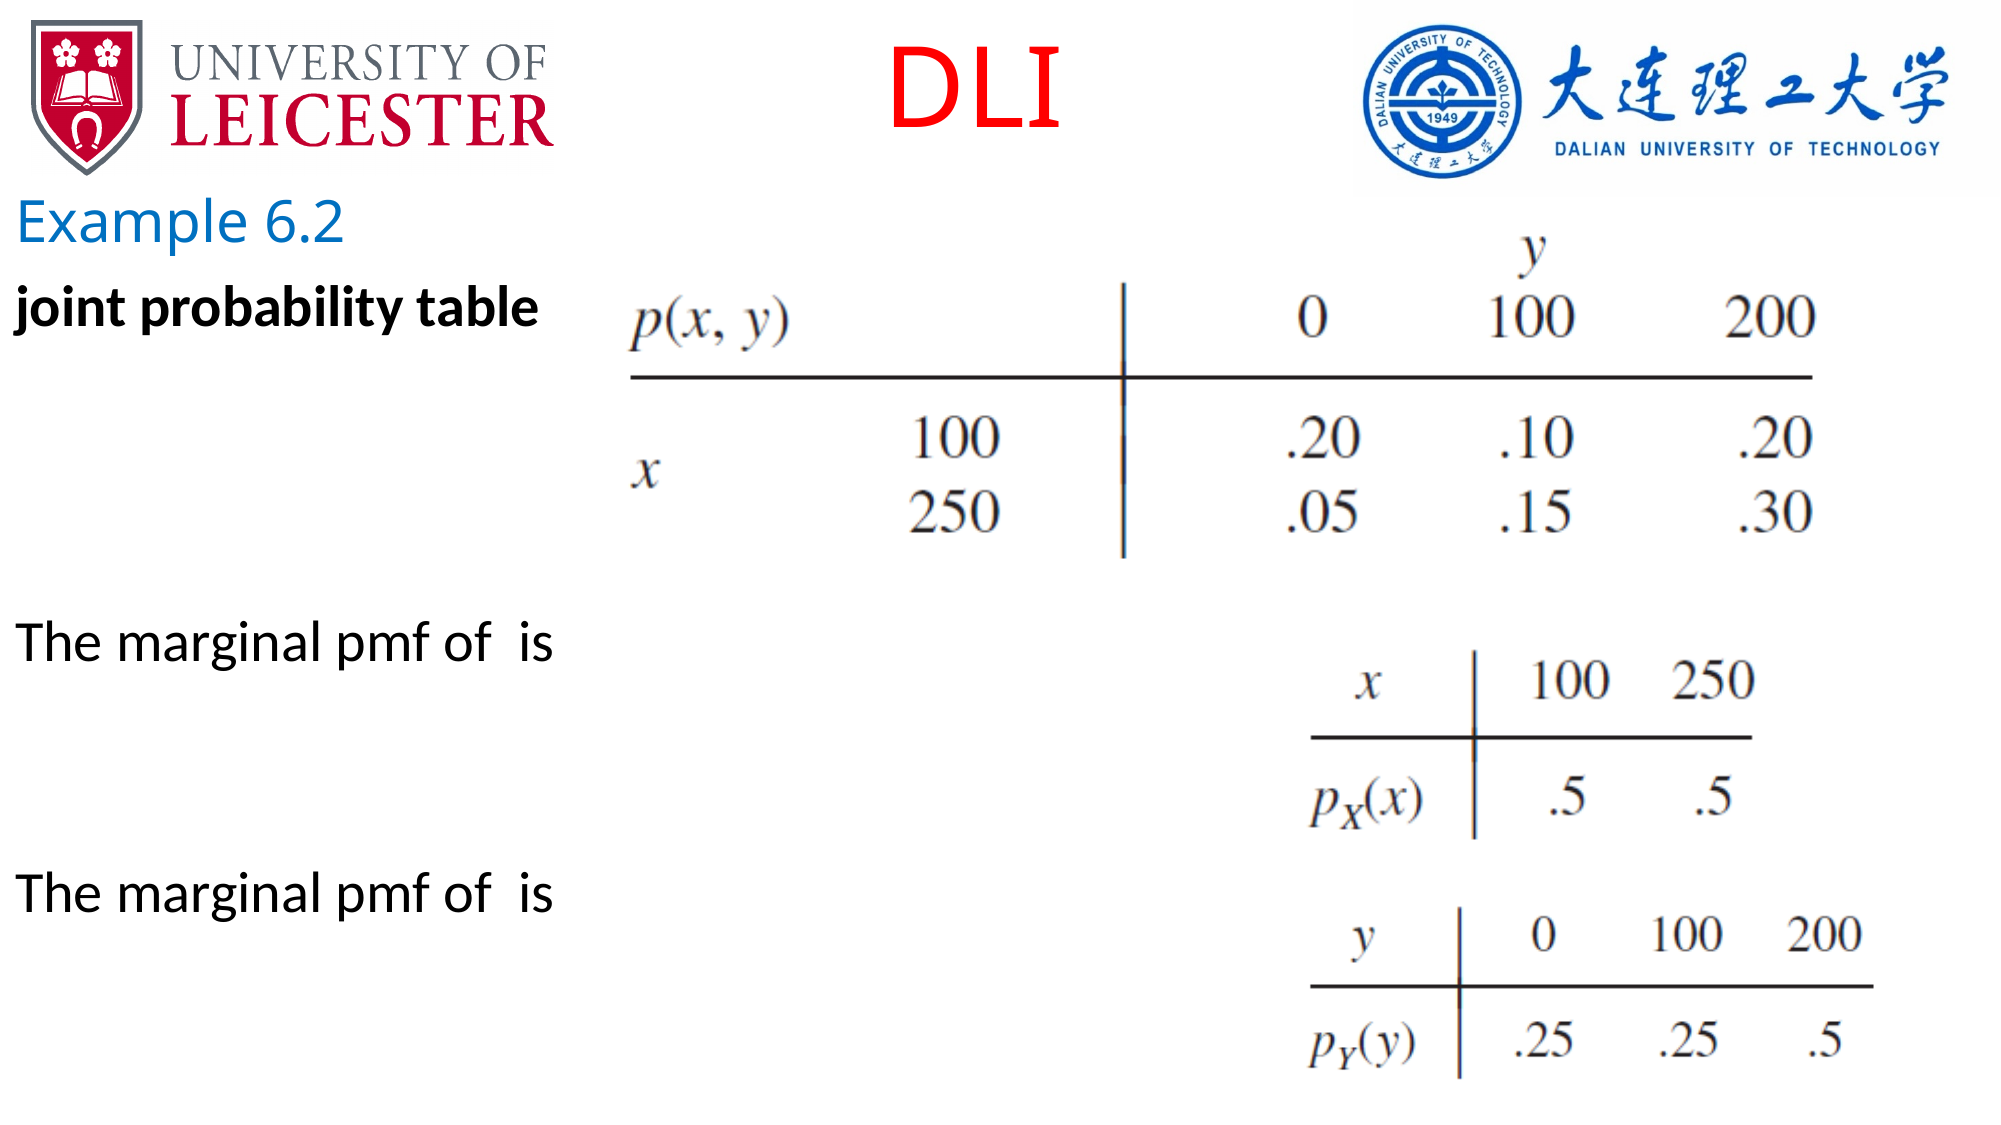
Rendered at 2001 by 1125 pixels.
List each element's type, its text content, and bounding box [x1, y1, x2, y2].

picture [31, 20, 554, 176]
picture [1285, 874, 1885, 1083]
text_box DLI [571, 7, 1353, 158]
picture [1285, 620, 1783, 848]
picture [607, 199, 1851, 563]
picture [1353, 0, 2000, 197]
